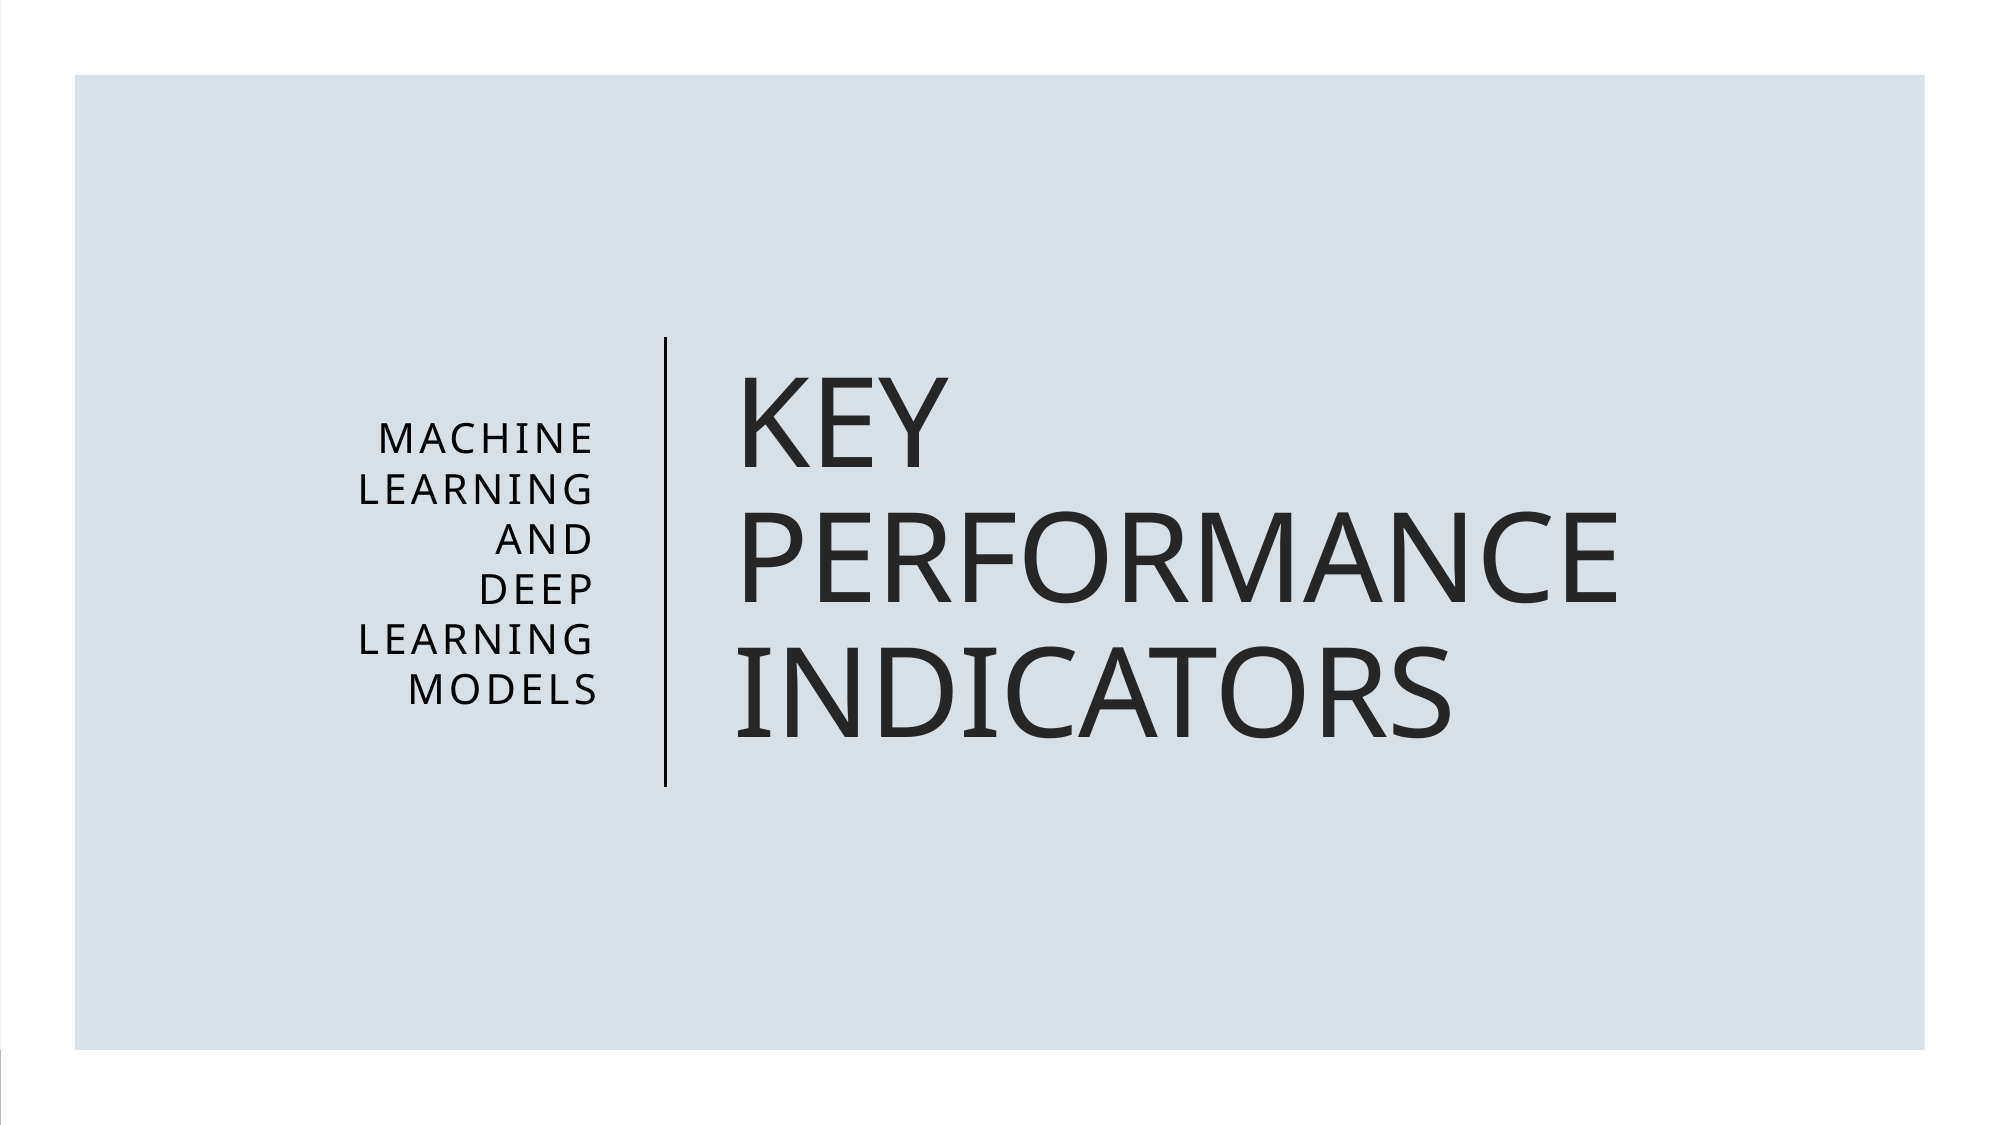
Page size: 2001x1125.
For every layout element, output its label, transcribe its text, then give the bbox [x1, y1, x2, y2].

text_box [74, 74, 1926, 1051]
list Machine learning and deep learning models [167, 158, 612, 967]
text_box [0, 0, 2000, 1125]
title KEY PERFORMANCE INDICATORS [718, 158, 1829, 967]
